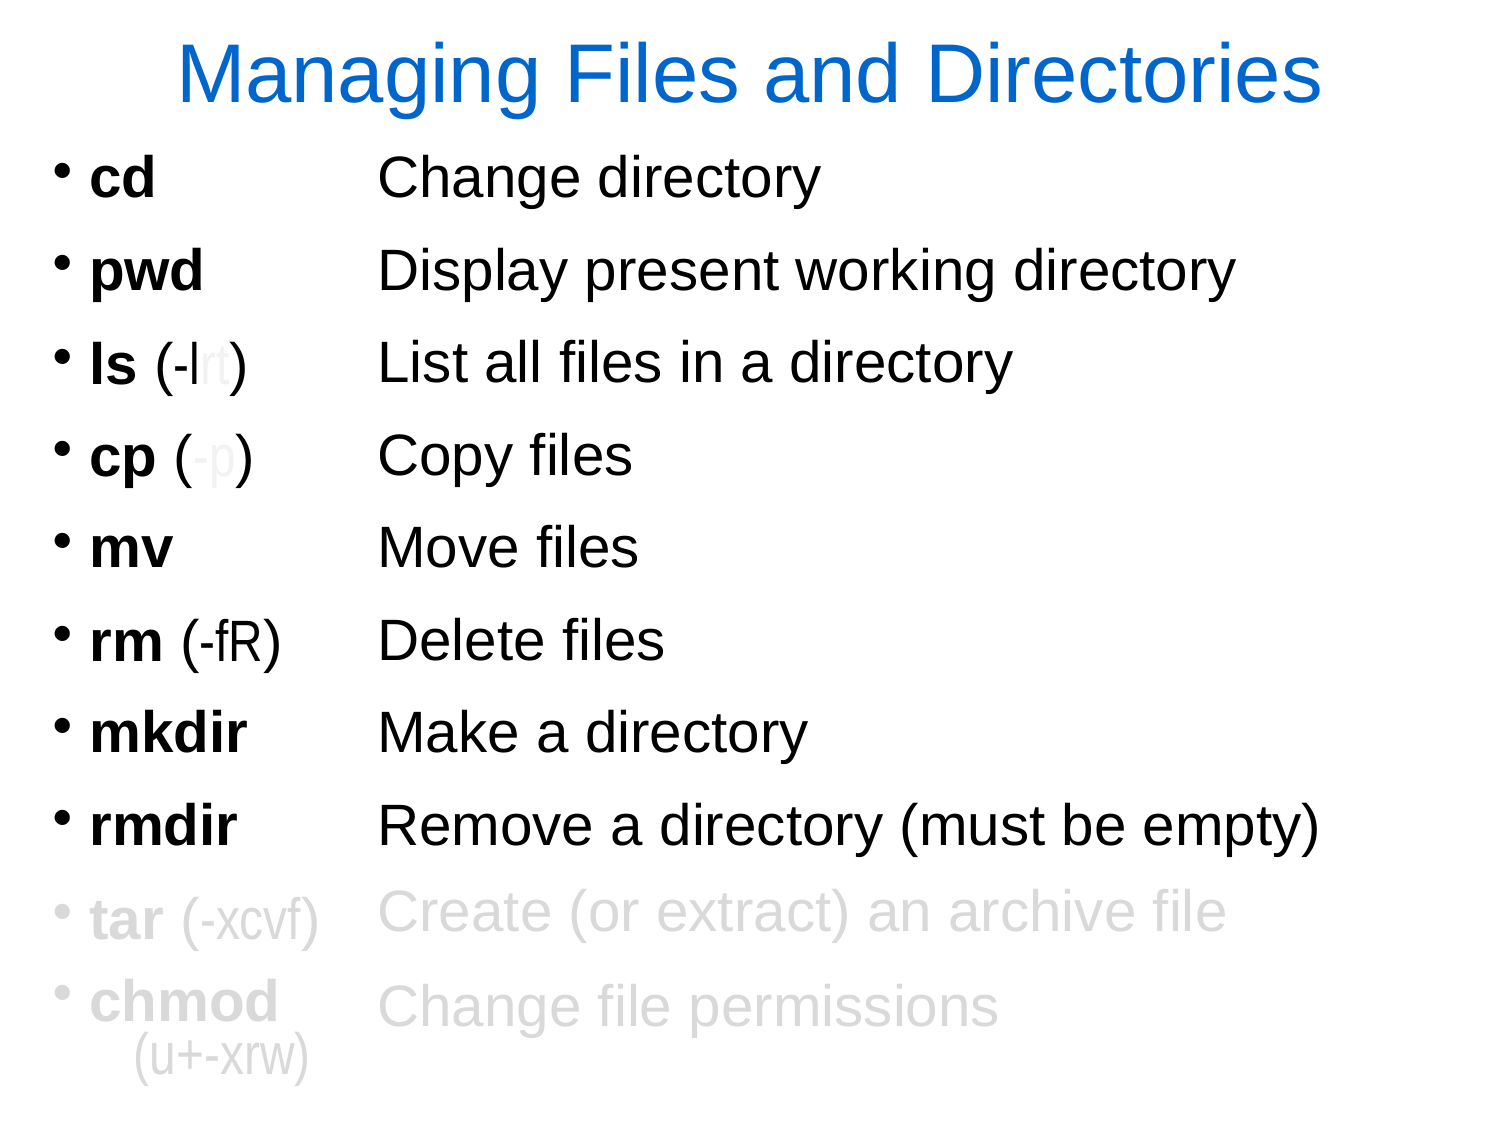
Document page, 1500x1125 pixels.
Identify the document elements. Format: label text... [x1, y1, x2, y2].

table_cell pwd [38, 230, 362, 322]
table_header Change directory [362, 137, 1450, 230]
table_cell Copy files [362, 415, 1450, 507]
table_cell Move files [362, 507, 1450, 600]
table_cell mkdir [38, 692, 362, 785]
table_cell rmdir [38, 785, 362, 877]
table_cell Change file permissions [362, 973, 1450, 1125]
table_cell List all files in a directory [362, 322, 1450, 415]
table_header cd [38, 137, 362, 230]
table_cell tar (-xcvf) [38, 877, 362, 973]
table_cell Create (or extract) an archive file [362, 877, 1450, 973]
table_cell chmod (u+-xrw) [38, 973, 362, 1125]
table_cell cp (-p) [38, 415, 362, 507]
table_cell Delete files [362, 600, 1450, 692]
table_cell Make a directory [362, 692, 1450, 785]
table_cell ls (-lrt) [38, 322, 362, 415]
table_cell rm (-fR) [38, 600, 362, 692]
title Managing Files and Directories [74, 0, 1426, 138]
table_cell Display present working directory [362, 230, 1450, 322]
table_cell mv [38, 507, 362, 600]
table_cell Remove a directory (must be empty) [362, 785, 1450, 877]
